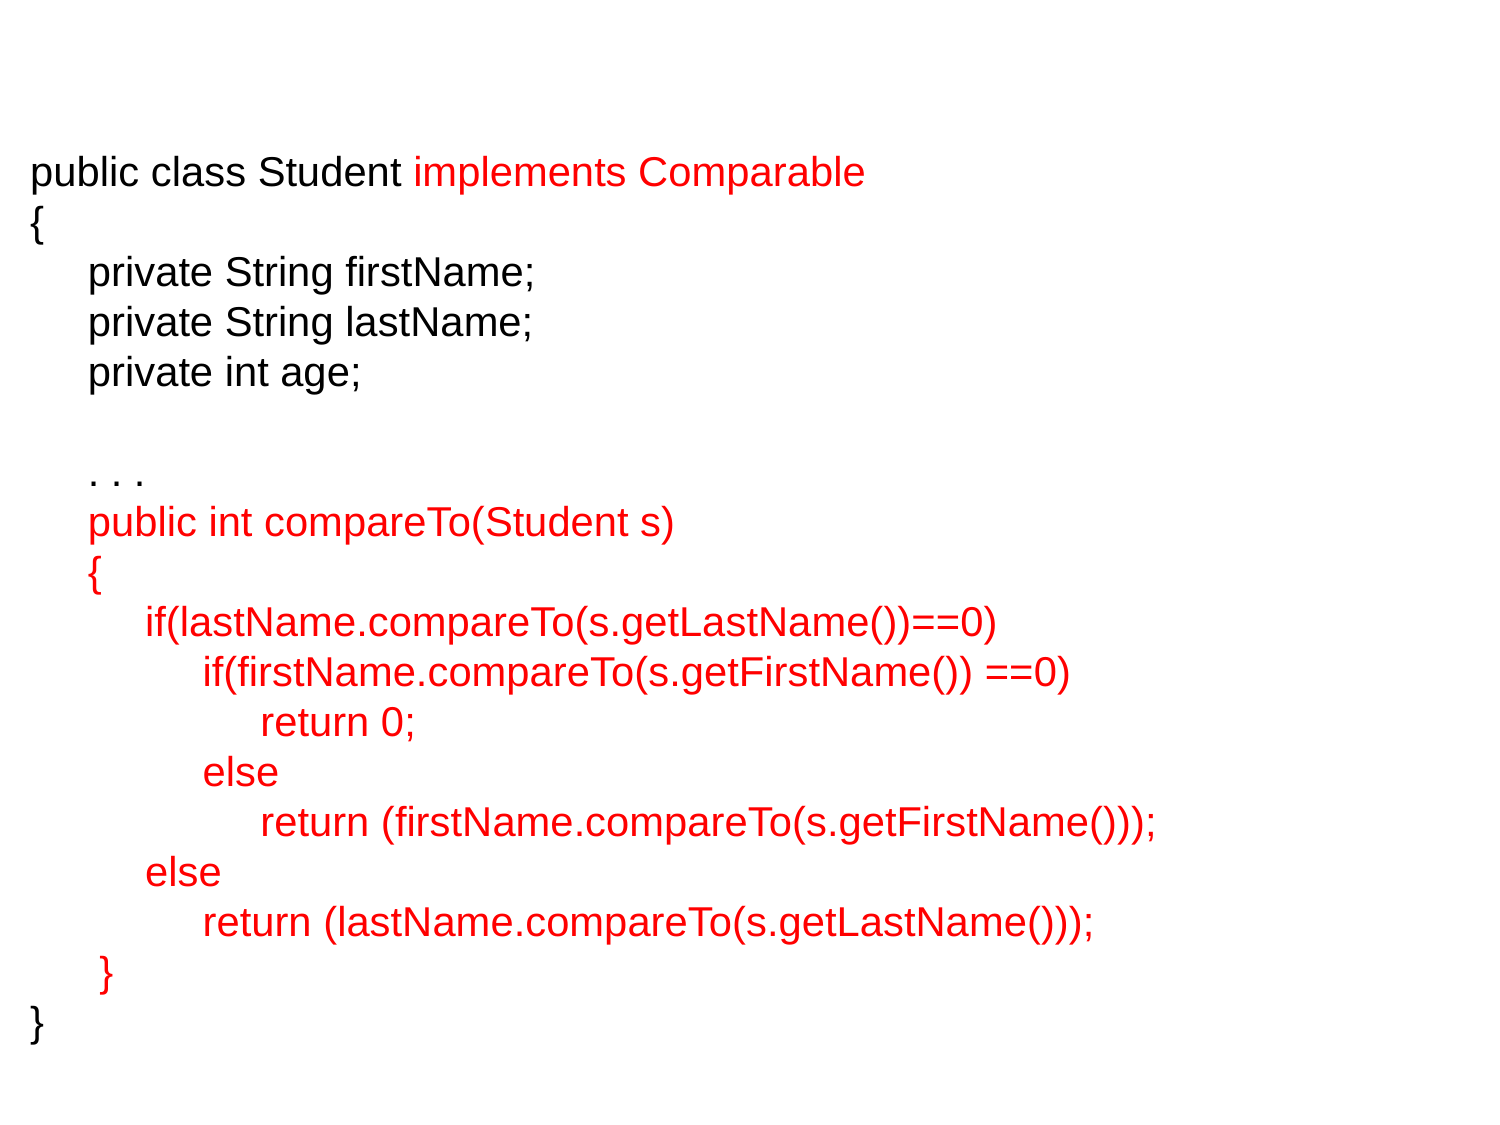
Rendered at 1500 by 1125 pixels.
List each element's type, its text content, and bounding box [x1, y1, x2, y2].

text_box public class Student implements Comparable { private String firstName; private String lastName; private int age; . . . public int compareTo(Student s) { if(lastName.compareTo(s.getLastName())==0) if(firstName.compareTo(s.getFirstName()) ==0) return 0; else return (firstName.compareTo(s.getFirstName())); else return (lastName.compareTo(s.getLastName())); } } [15, 137, 1173, 1053]
